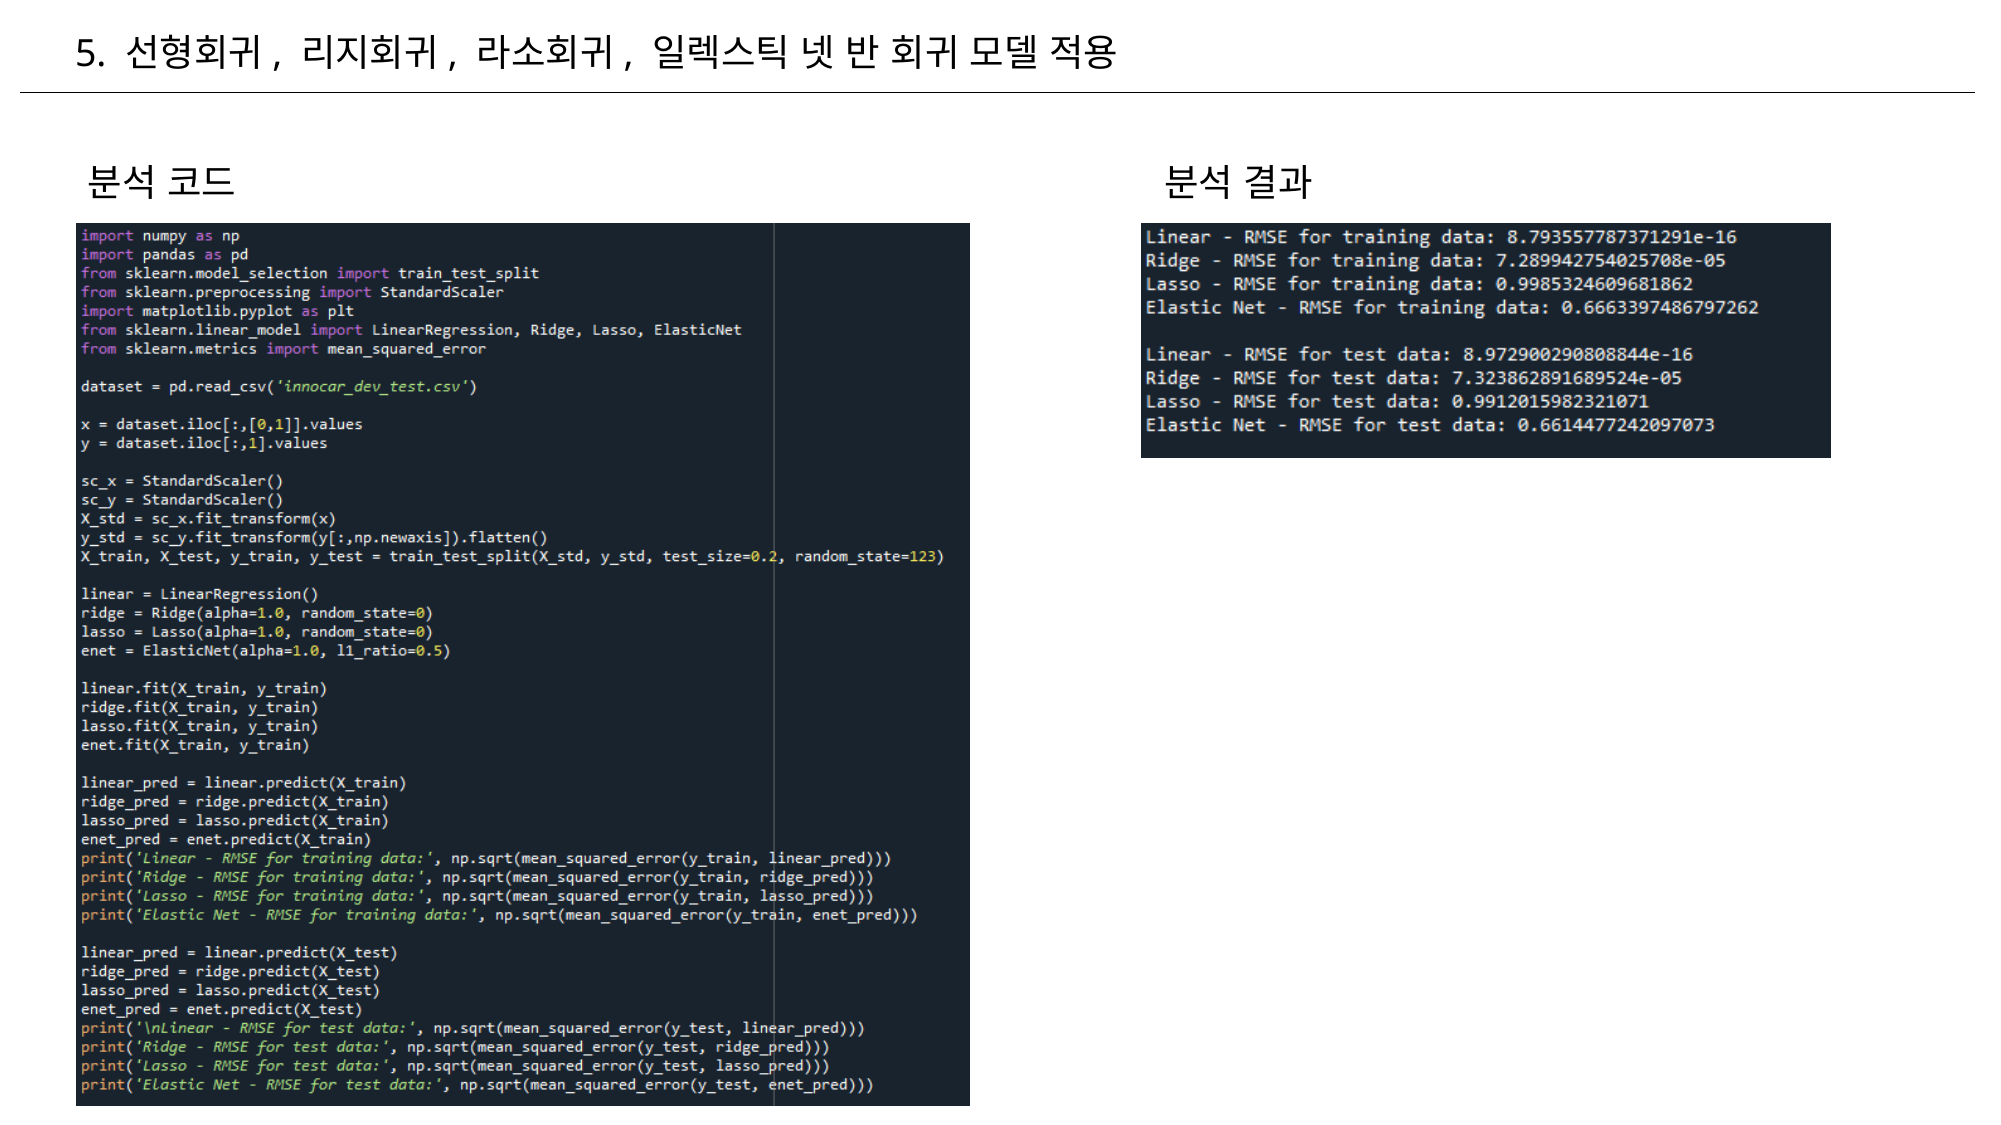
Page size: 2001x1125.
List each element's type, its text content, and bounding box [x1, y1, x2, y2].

text_box 분석 결과 [1149, 151, 1328, 212]
picture [76, 223, 970, 1106]
text_box 분석 코드 [73, 151, 252, 212]
picture [1141, 223, 1831, 458]
text_box 5. 선형회귀, 리지회귀, 라소회귀, 일렉스틱 넷 반 회귀 모델 적용 [60, 21, 1134, 82]
